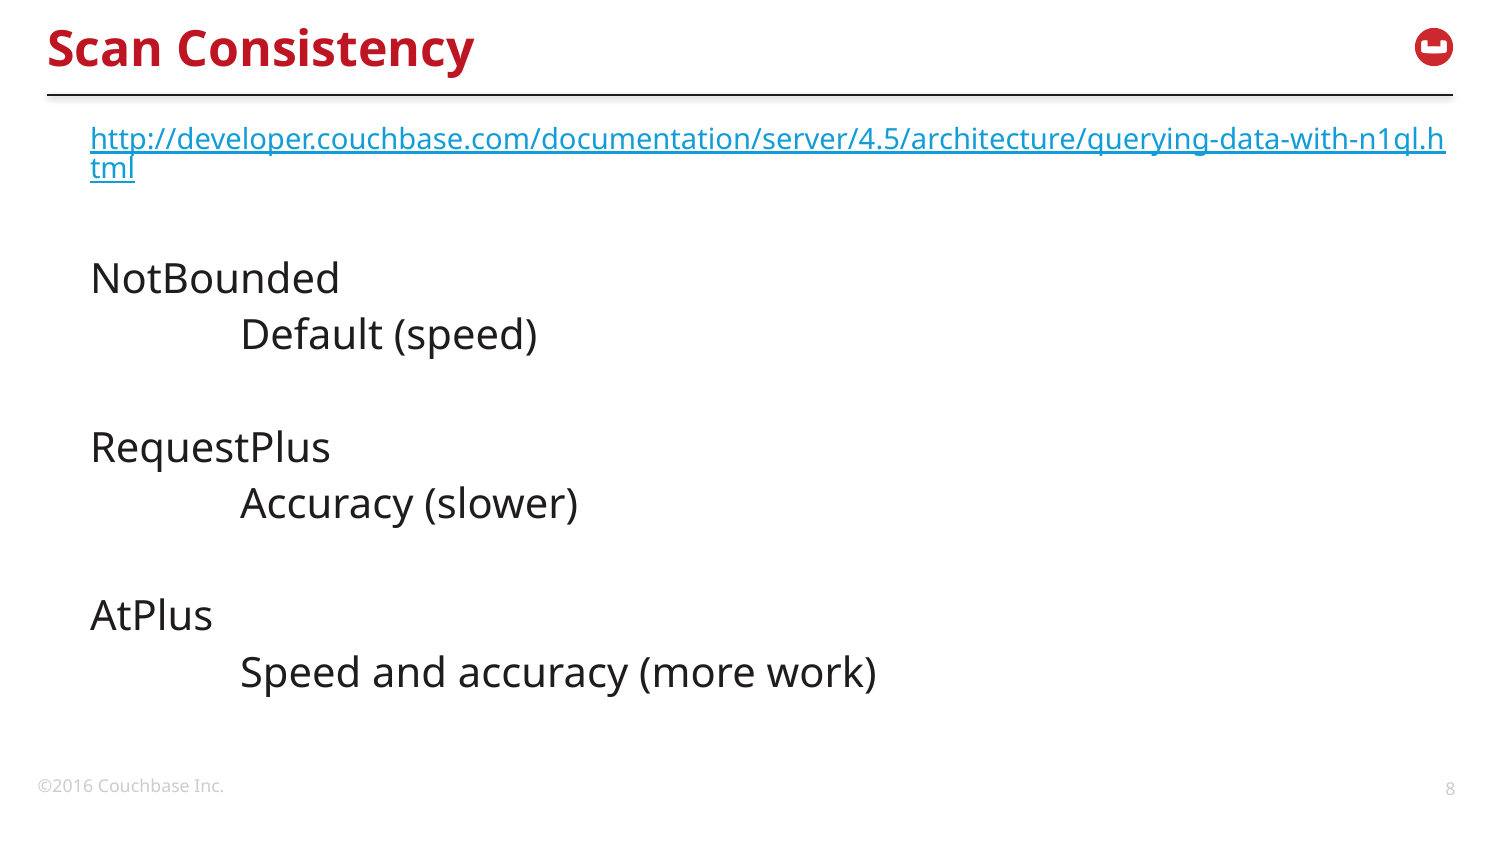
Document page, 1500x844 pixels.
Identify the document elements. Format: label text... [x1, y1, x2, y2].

list http://developer.couchbase.com/documentation/server/4.5/architecture/querying-data-with-n1ql.html NotBounded Default (speed) RequestPlus Accuracy (slower) AtPlus Speed and accuracy (more work) [75, 112, 1462, 670]
picture [1414, 27, 1454, 67]
title Scan Consistency [32, 7, 1345, 96]
